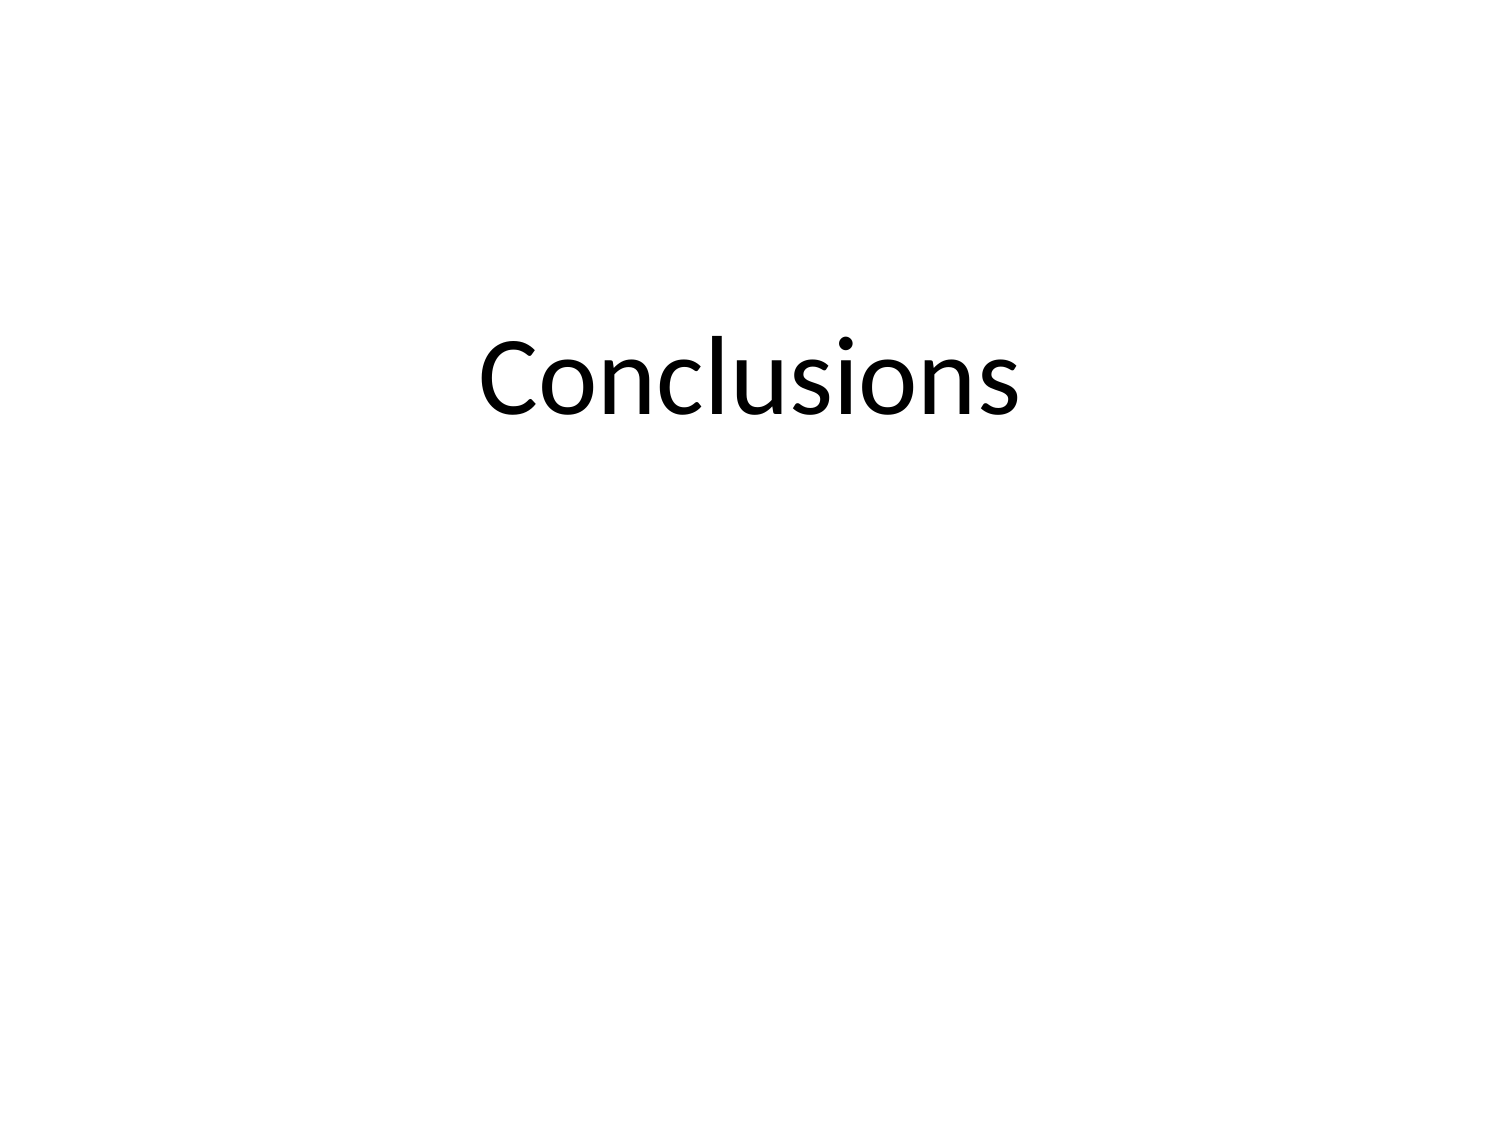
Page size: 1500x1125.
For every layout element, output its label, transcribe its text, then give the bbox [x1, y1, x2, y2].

title Conclusions [112, 249, 1388, 491]
